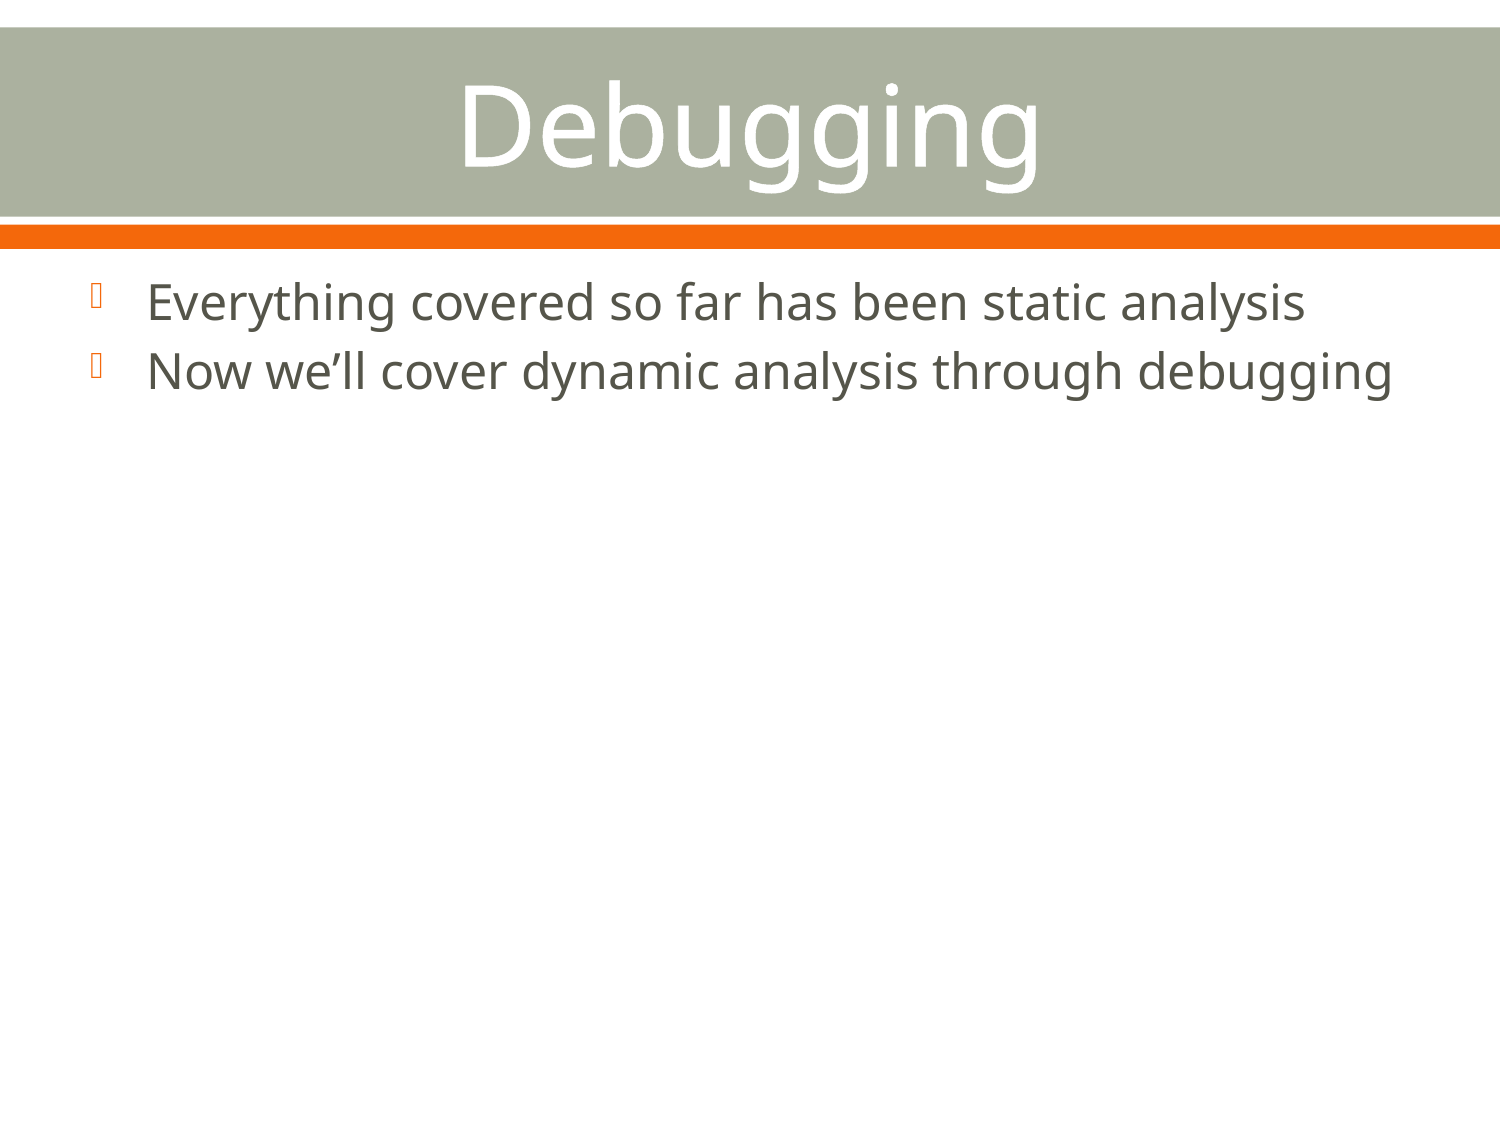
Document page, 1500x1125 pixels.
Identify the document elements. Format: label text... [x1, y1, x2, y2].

list Everything covered so far has been static analysis Now we’ll cover dynamic analysis through debugging [75, 262, 1425, 1005]
title Debugging [75, 29, 1425, 213]
